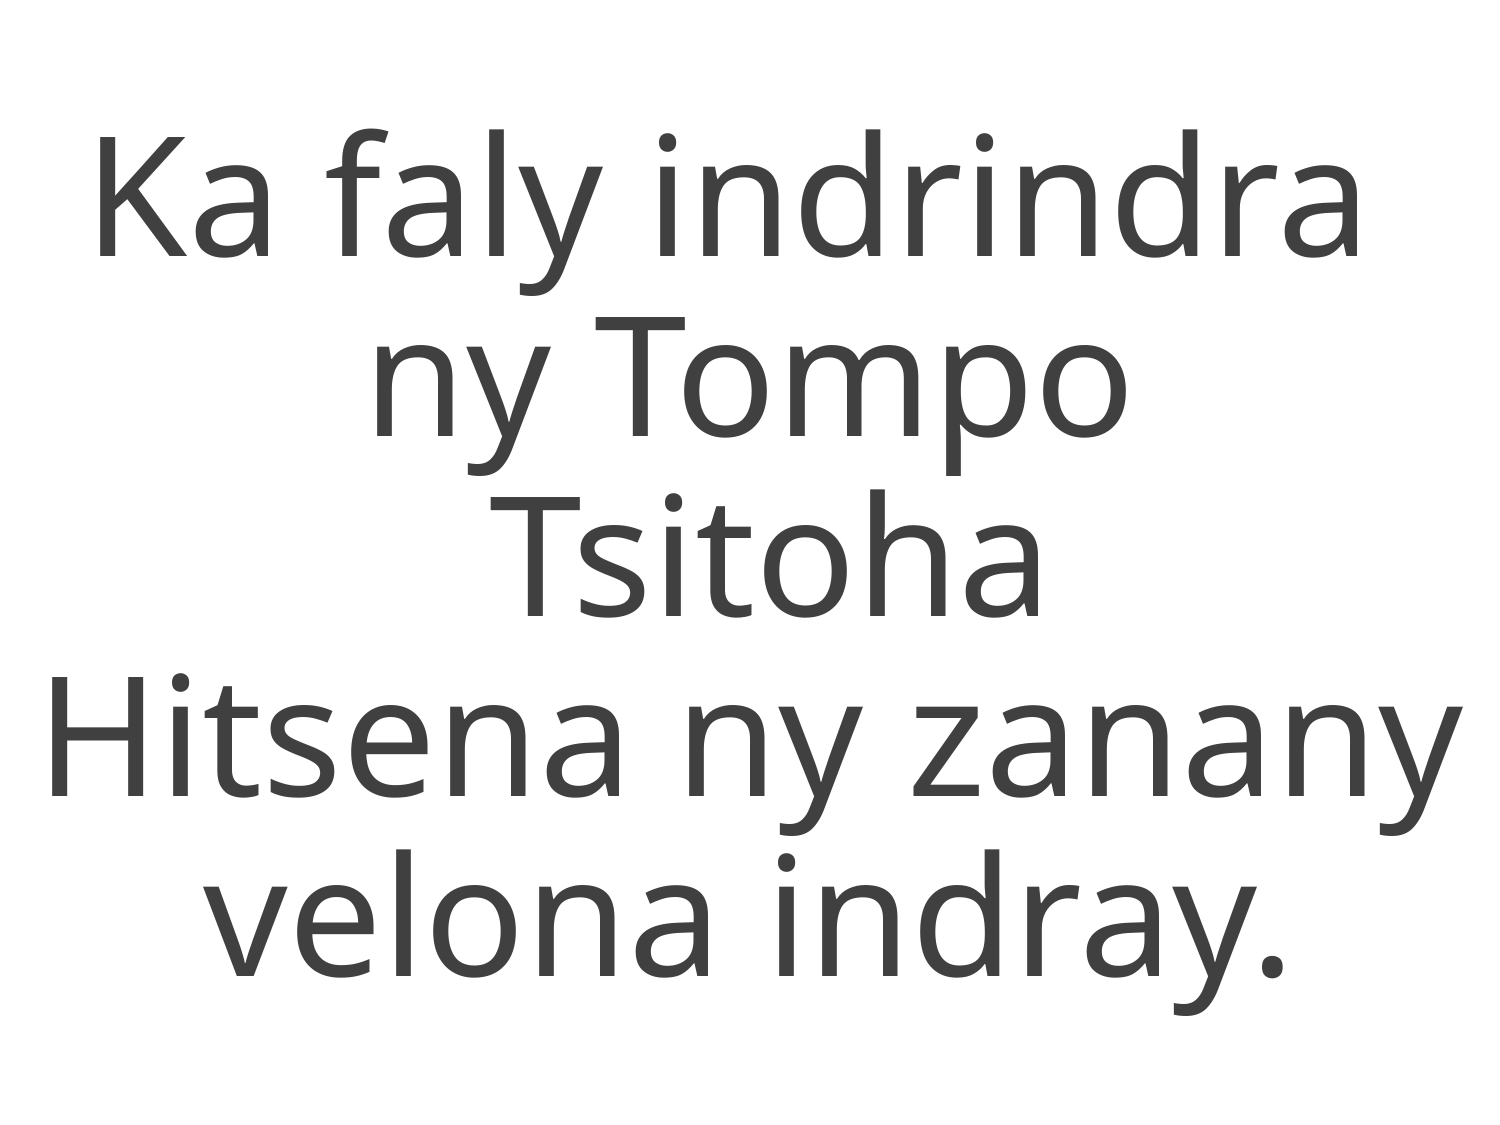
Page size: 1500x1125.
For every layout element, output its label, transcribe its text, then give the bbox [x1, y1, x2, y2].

title Ka faly indrindra ny Tompo Tsitoha Hitsena ny zanany velona indray. [0, 453, 1500, 672]
